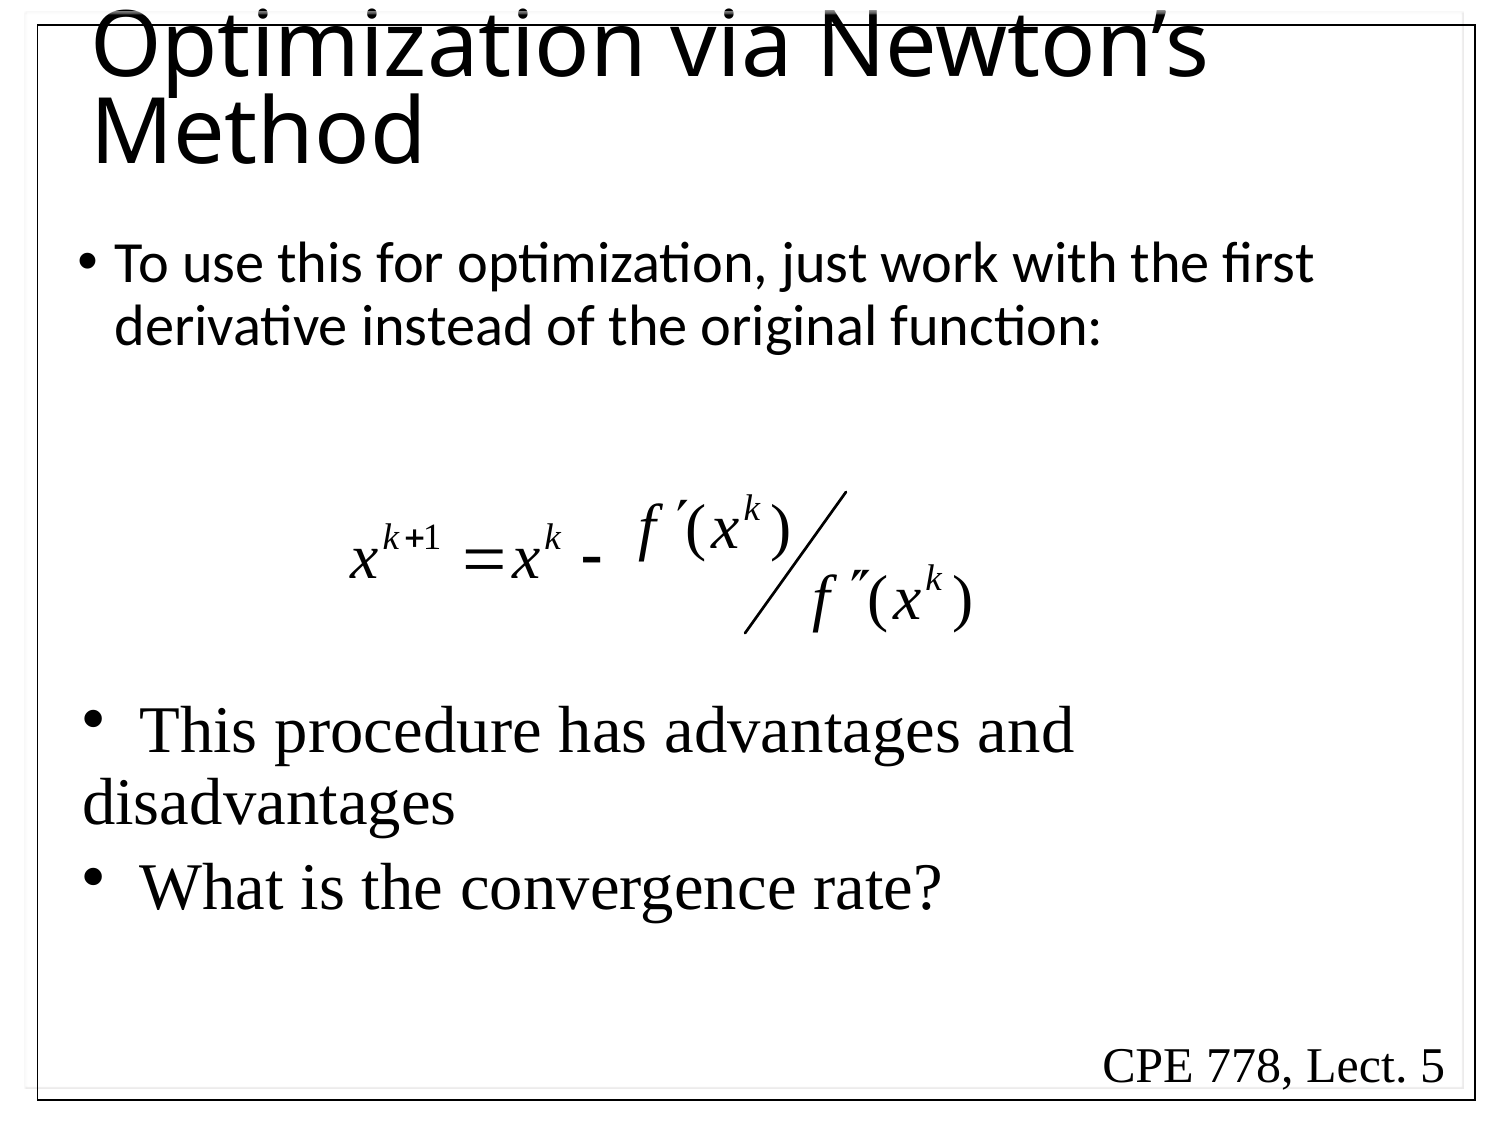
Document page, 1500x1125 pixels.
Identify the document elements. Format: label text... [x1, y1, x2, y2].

text_box [37, 24, 1475, 1100]
text_box This procedure has advantages and disadvantages What is the convergence rate? [67, 687, 1433, 992]
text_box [337, 477, 984, 648]
title Optimization via Newton’s Method [75, 0, 1425, 12]
text_box CPE 778, Lect. 5 [1087, 1024, 1461, 1100]
